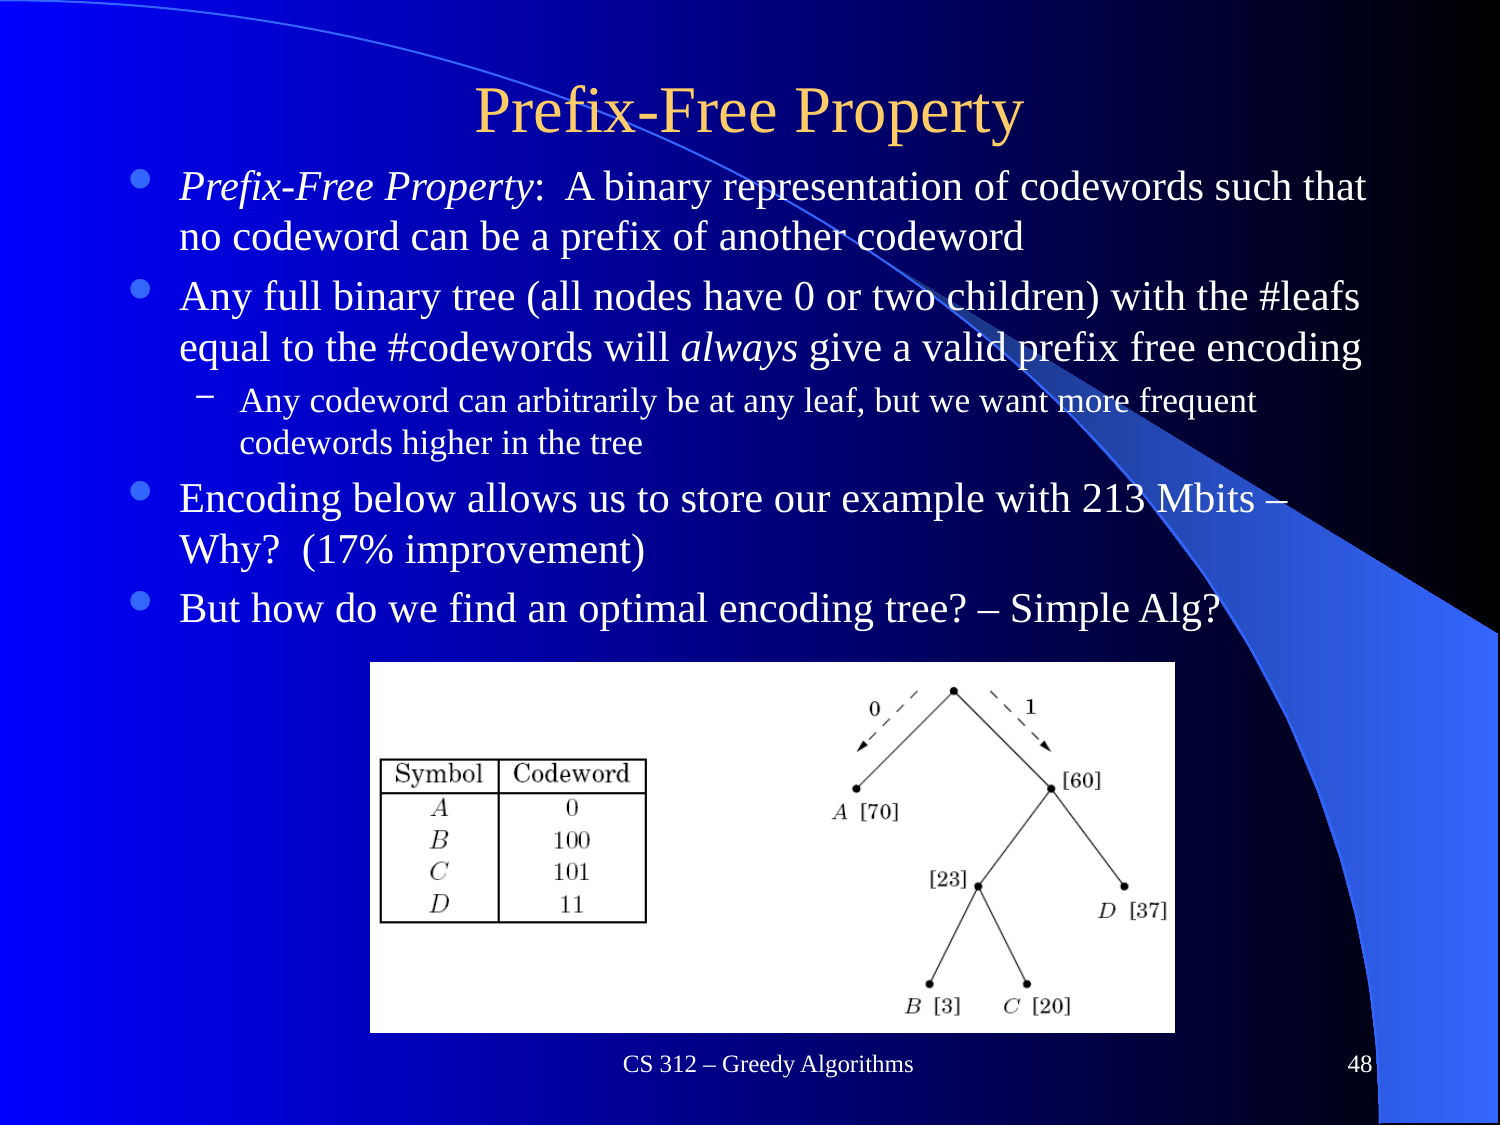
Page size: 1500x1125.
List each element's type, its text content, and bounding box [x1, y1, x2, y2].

picture [370, 662, 1176, 1033]
list Prefix-Free Property: A binary representation of codewords such that no codeword can be a prefix of another codeword Any full binary tree (all nodes have 0 or two children) with the #leafs equal to the #codewords will always give a valid prefix free encoding Any codeword can arbitrarily be at any leaf, but we want more frequent codewords higher in the tree Encoding below allows us to store our example with 213 Mbits – Why? (17% improvement) But how do we find an optimal encoding tree? – Simple Alg? [112, 149, 1388, 651]
title Prefix-Free Property [112, 37, 1388, 149]
footer CS 312 – Greedy Algorithms [474, 1041, 1063, 1101]
slide_number 48 [1074, 1024, 1388, 1101]
